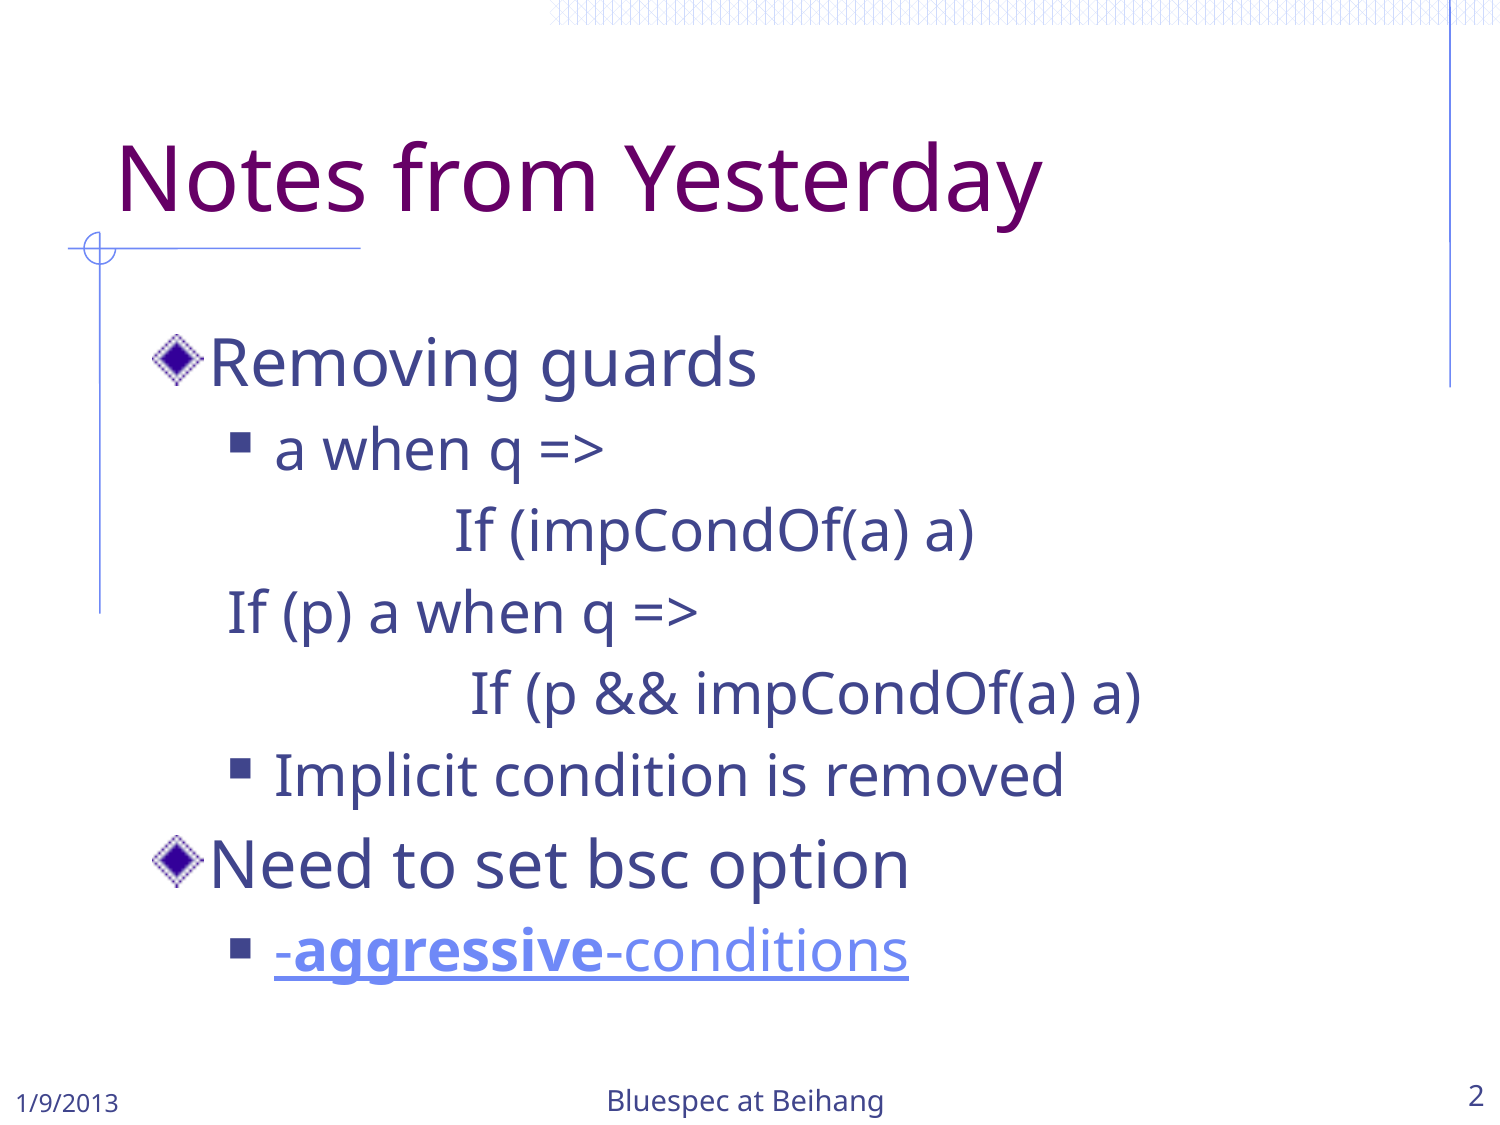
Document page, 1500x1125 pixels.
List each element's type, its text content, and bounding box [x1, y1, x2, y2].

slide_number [0, 1049, 313, 1125]
list Removing guards a when q => If (impCondOf(a) a) If (p) a when q => If (p && impCondOf(a) a) Implicit condition is removed Need to set bsc option -aggressive-conditions [137, 312, 1413, 988]
picture [152, 835, 204, 888]
picture [152, 334, 204, 386]
slide_number 2 [1187, 1049, 1500, 1125]
footer Bluespec at Beihang [508, 1049, 984, 1125]
title Notes from Yesterday [99, 49, 1376, 238]
